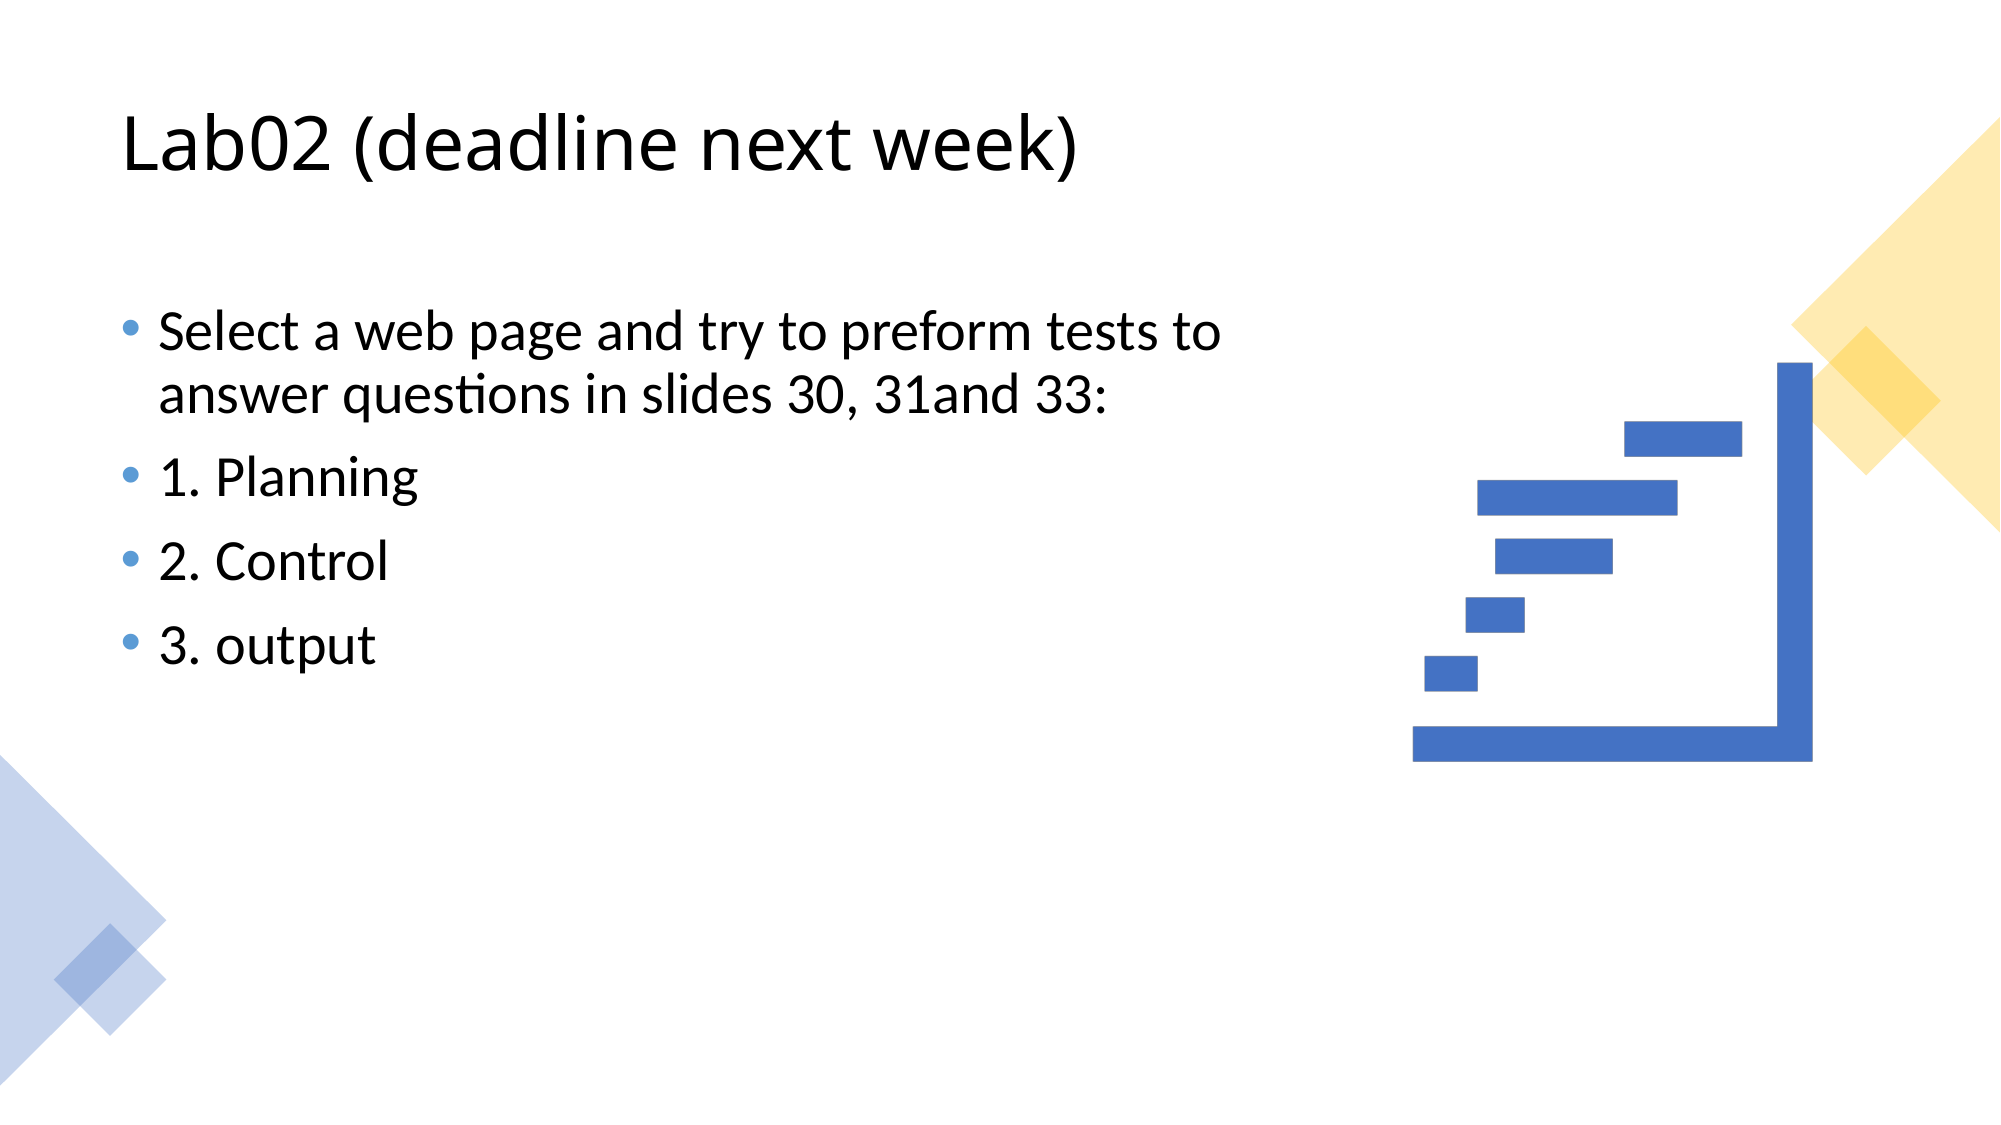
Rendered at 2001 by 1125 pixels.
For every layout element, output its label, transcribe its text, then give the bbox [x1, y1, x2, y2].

picture [1331, 281, 1895, 844]
list Select a web page and try to preform tests to answer questions in slides 30, 31and 33: 1. Planning 2. Control 3. output [105, 292, 1371, 1014]
title Lab02 (deadline next week) [105, 52, 1238, 240]
